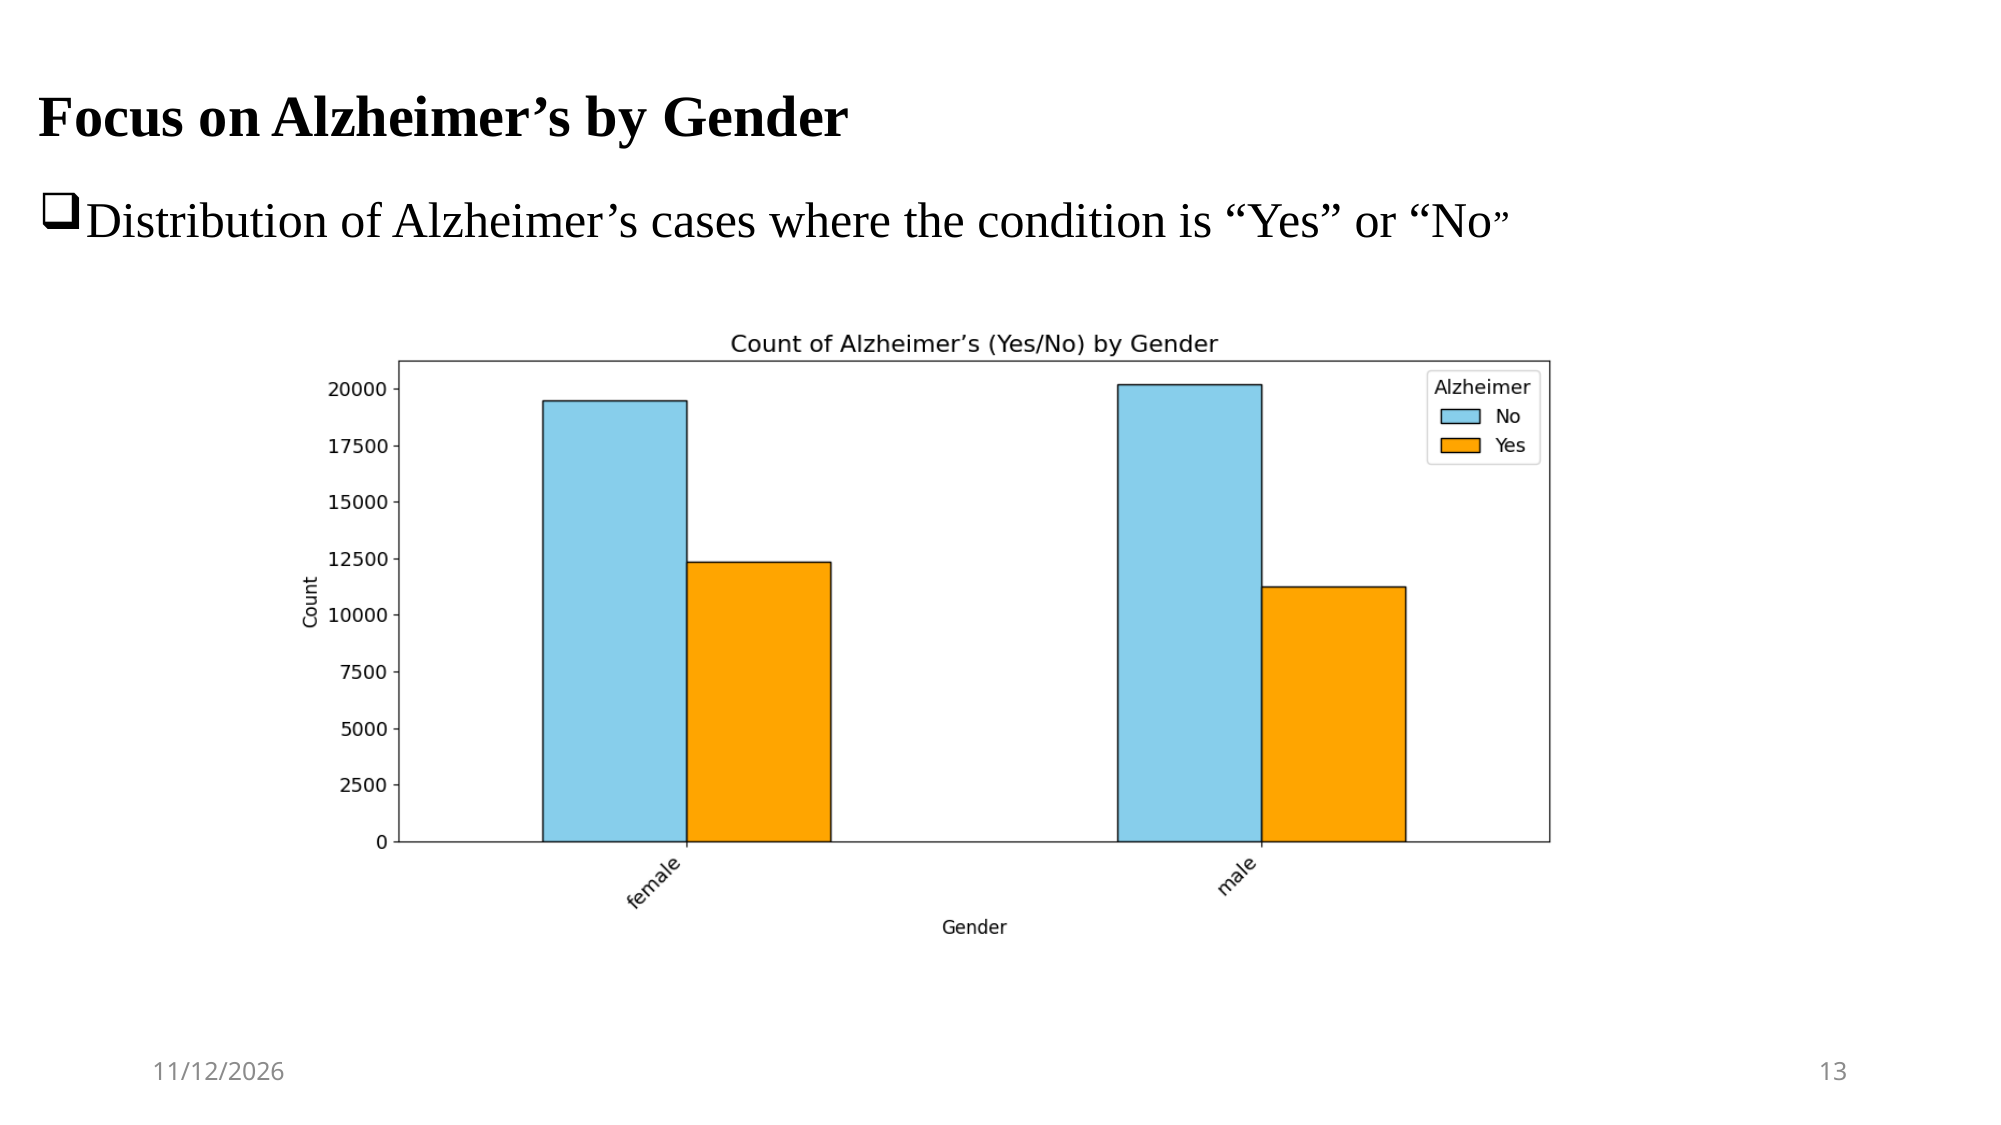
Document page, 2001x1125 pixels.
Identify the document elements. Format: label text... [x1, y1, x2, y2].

picture [291, 324, 1559, 949]
text_box Distribution of Alzheimer’s cases where the condition is “Yes” or “No” [23, 180, 1711, 301]
slide_number 13 [1412, 1042, 1863, 1103]
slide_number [137, 1042, 588, 1103]
text_box Focus on Alzheimer’s by Gender [23, 70, 1040, 156]
